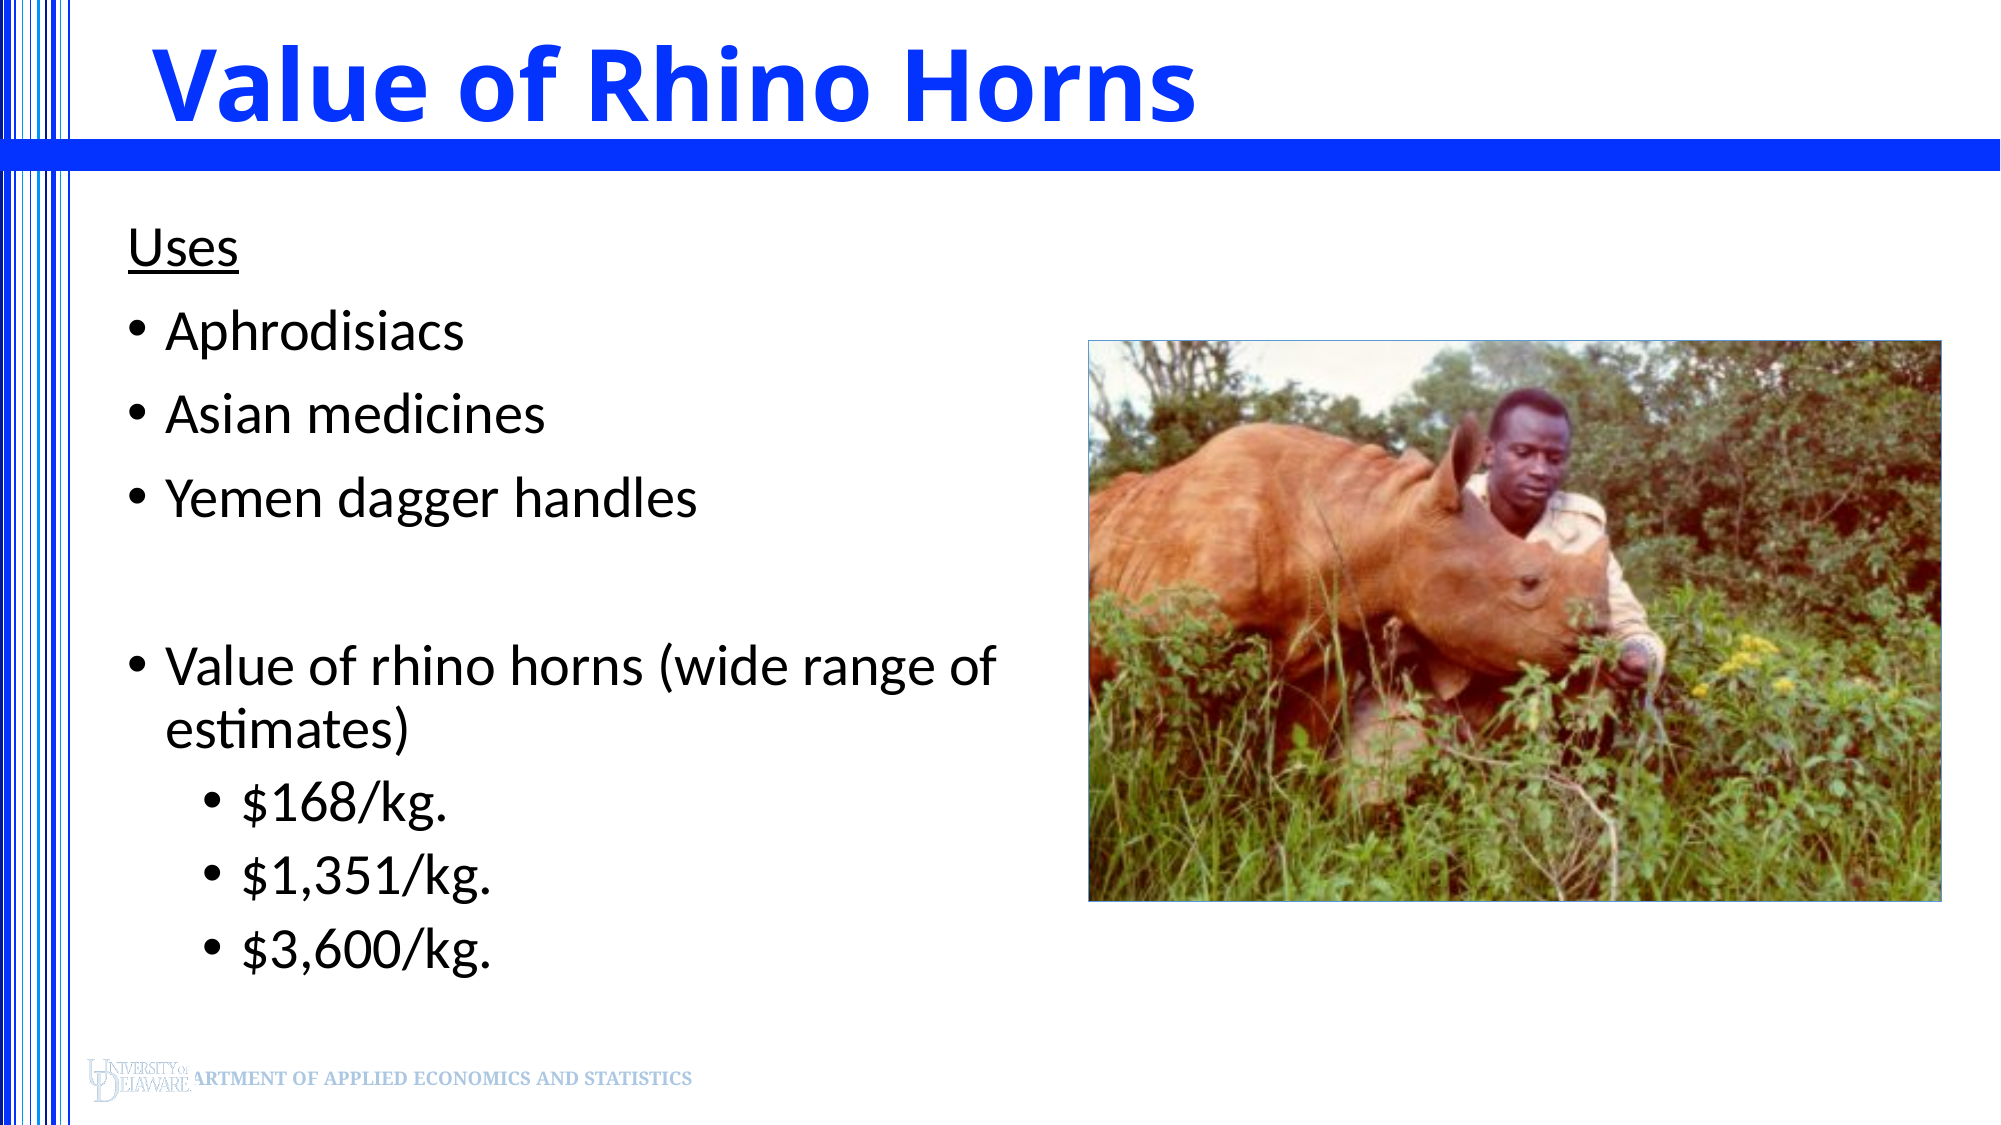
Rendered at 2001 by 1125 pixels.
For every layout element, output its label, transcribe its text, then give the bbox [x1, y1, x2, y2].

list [1088, 340, 1942, 902]
list Uses Aphrodisiacs Asian medicines Yemen dagger handles Value of rhino horns (wide range of estimates) $168/kg. $1,351/kg. $3,600/kg. [112, 208, 1081, 1045]
title Value of Rhino Horns [137, 40, 1863, 138]
